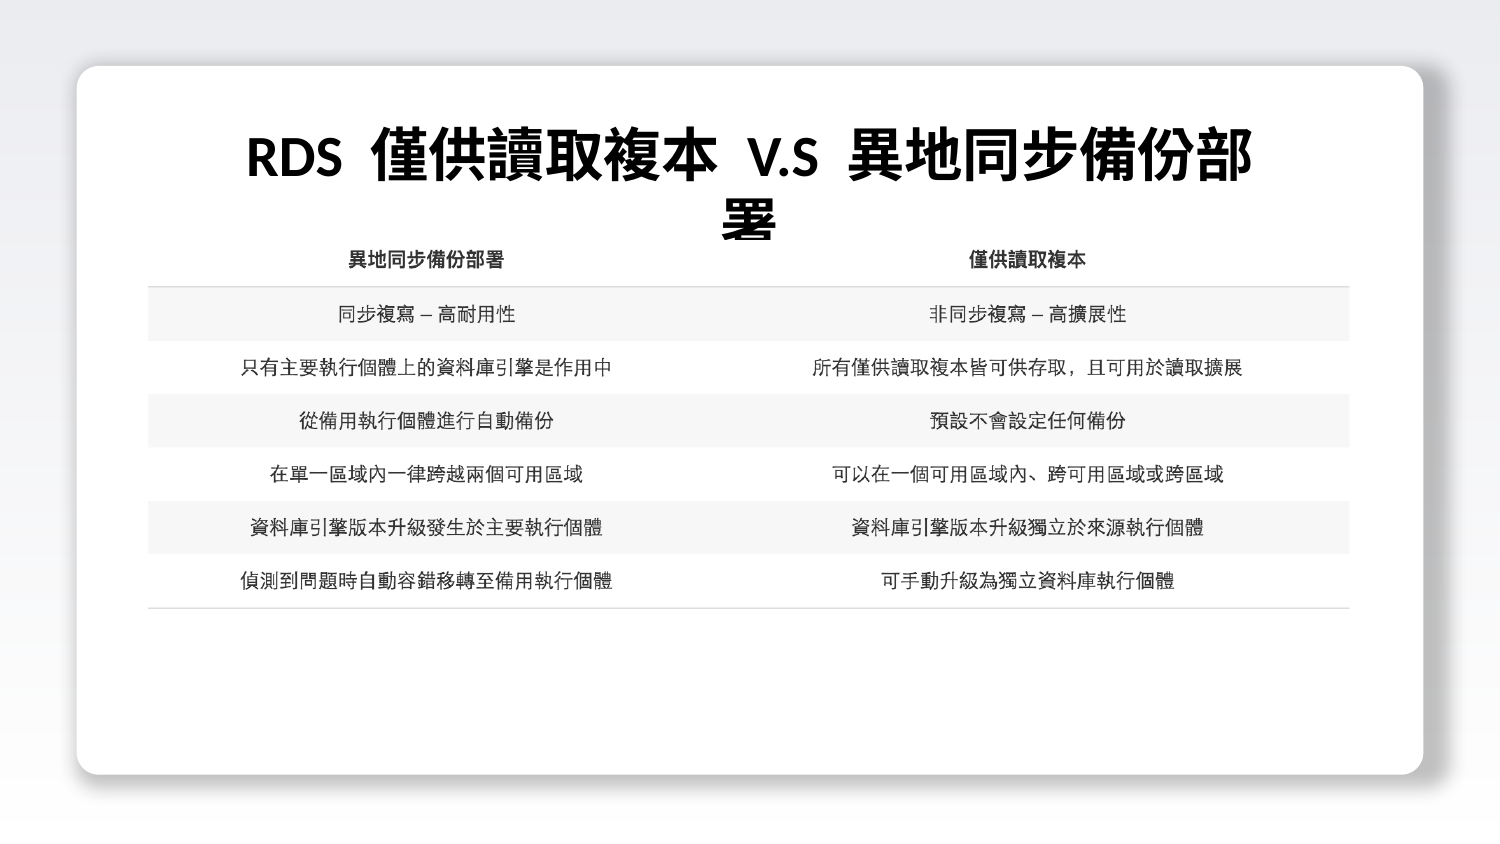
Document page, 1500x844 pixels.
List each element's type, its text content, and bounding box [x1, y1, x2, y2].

picture [148, 240, 1352, 612]
text_box [75, 64, 1425, 776]
text_box RDS 僅供讀取複本 V.S 異地同步備份部署 [209, 110, 1291, 240]
